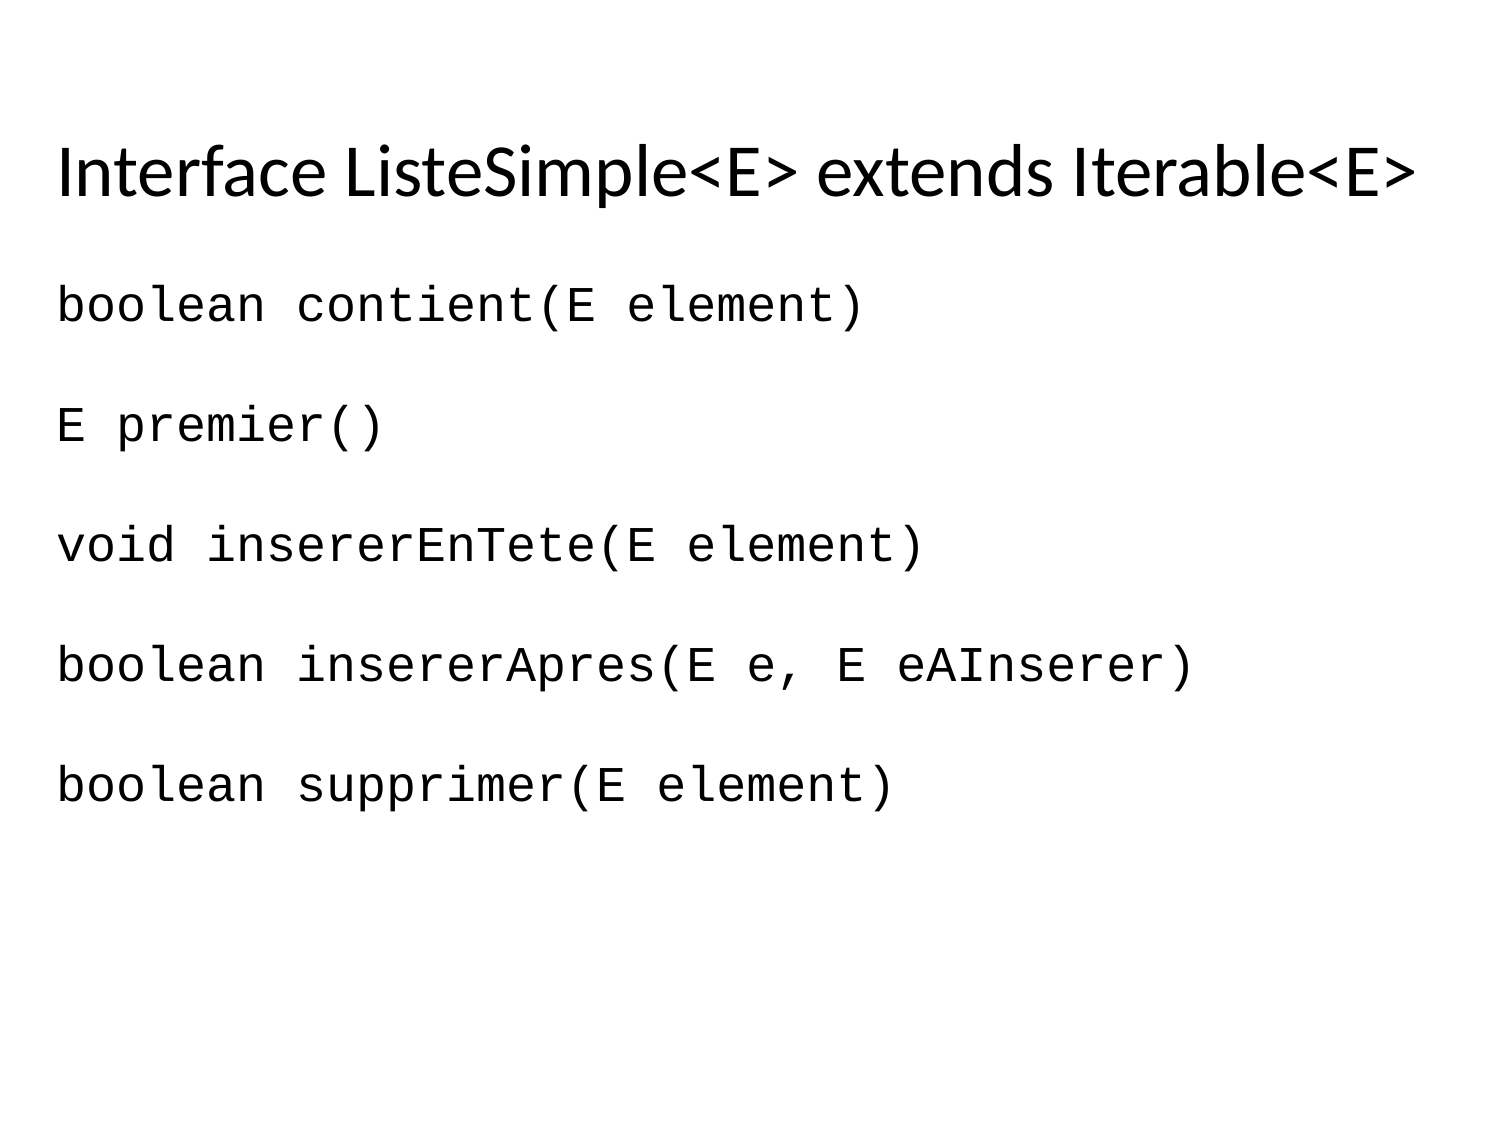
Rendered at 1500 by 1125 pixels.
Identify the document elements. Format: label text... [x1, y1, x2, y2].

text_box Interface ListeSimple<E> extends Iterable<E> boolean contient(E element) E premier() void insererEnTete(E element) boolean insererApres(E e, E eAInserer) boolean supprimer(E element) [41, 113, 1471, 939]
